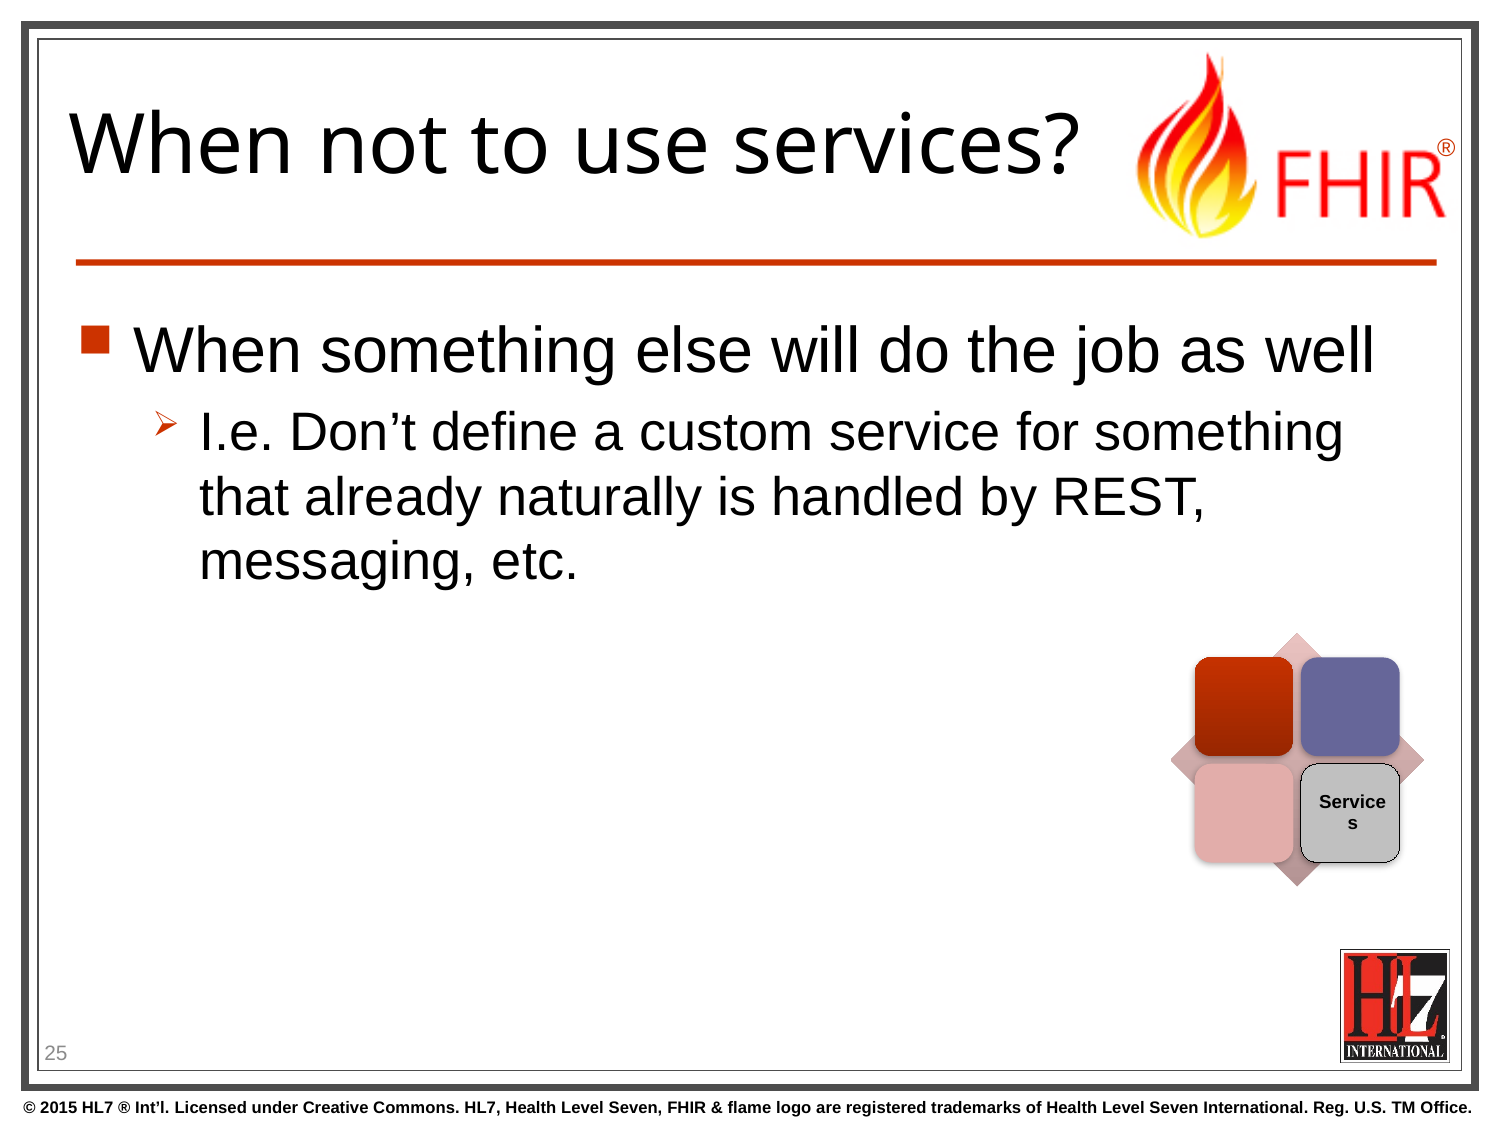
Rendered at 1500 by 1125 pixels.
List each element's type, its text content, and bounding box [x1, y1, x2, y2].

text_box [1151, 633, 1444, 887]
picture [1340, 949, 1450, 1063]
list When something else will do the job as well I.e. Don’t define a custom service for something that already naturally is handled by REST, messaging, etc. [62, 299, 1438, 1059]
slide_number 25 [29, 1034, 148, 1071]
picture [1124, 42, 1458, 249]
title When not to use services? [53, 54, 1128, 244]
